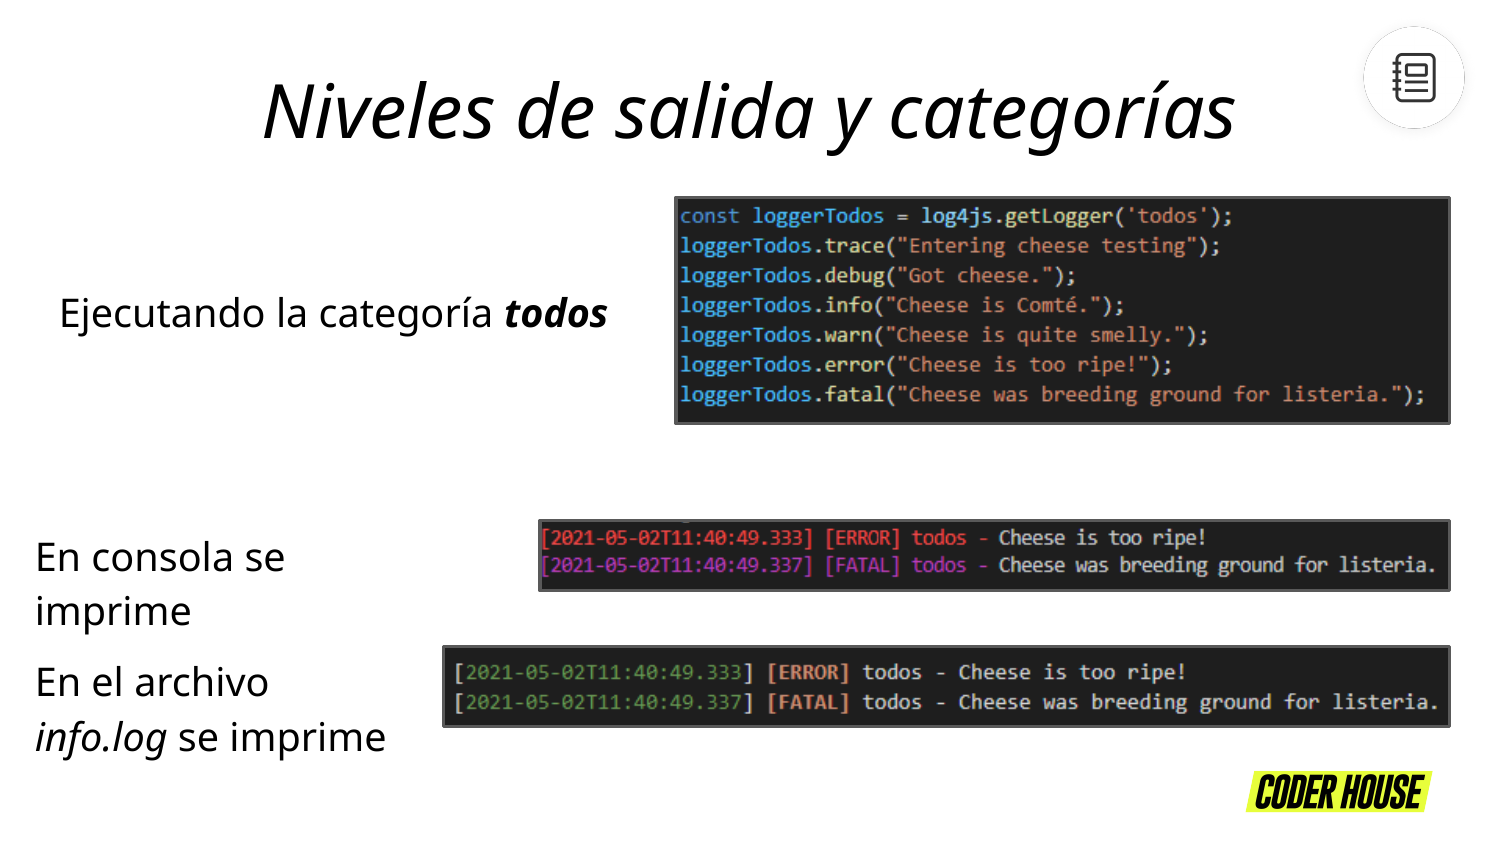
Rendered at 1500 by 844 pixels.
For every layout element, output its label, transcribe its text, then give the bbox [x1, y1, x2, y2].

picture [677, 198, 1449, 423]
text_box En el archivo info.log se imprime [19, 634, 420, 760]
text_box Niveles de salida y categorías [193, 48, 1307, 174]
picture [444, 648, 1448, 726]
picture [1241, 764, 1437, 819]
text_box En consola se imprime [19, 509, 445, 587]
picture [1351, 14, 1477, 141]
text_box Ejecutando la categoría todos [43, 266, 653, 358]
picture [541, 521, 1448, 590]
